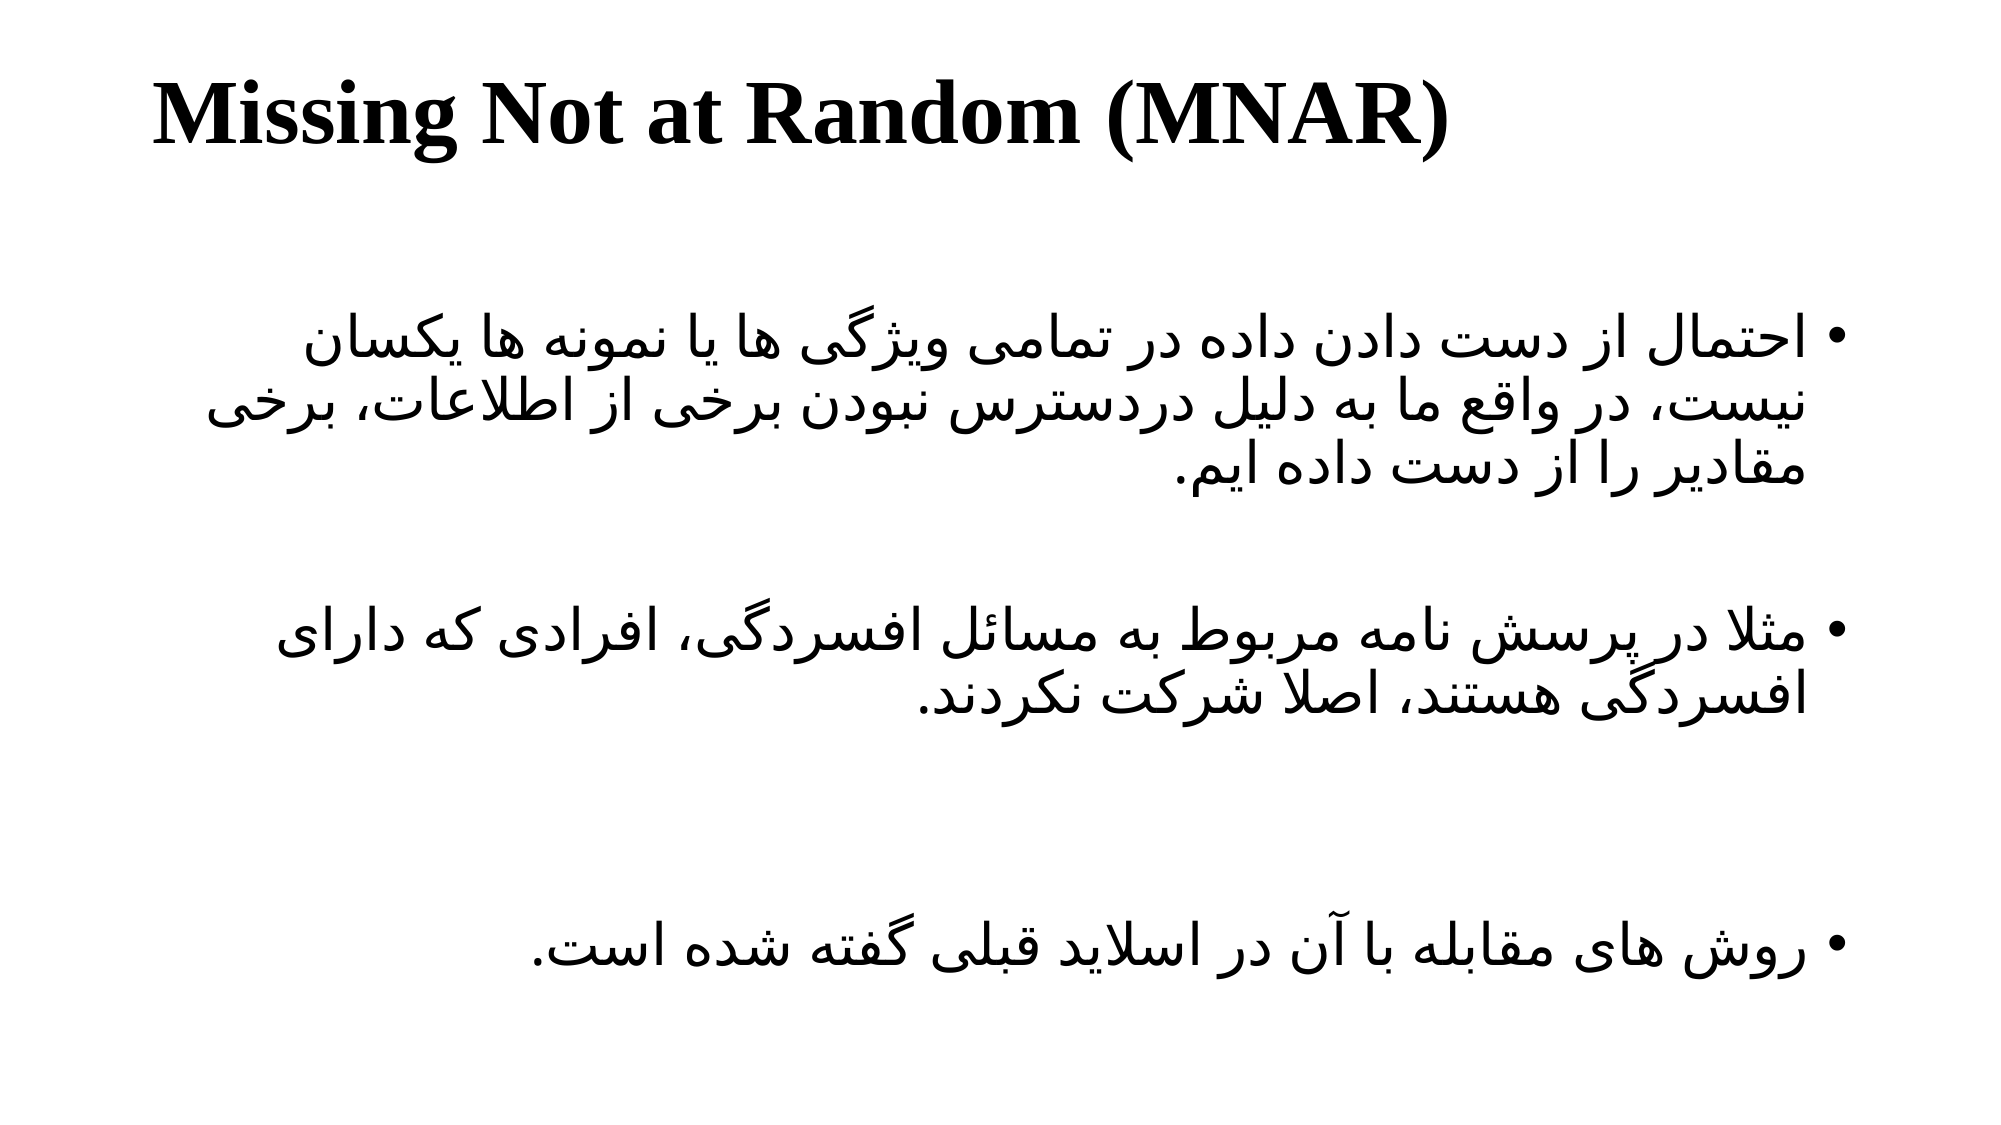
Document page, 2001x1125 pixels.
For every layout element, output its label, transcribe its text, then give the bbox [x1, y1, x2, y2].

title Missing Not at Random (MNAR) [137, 59, 1863, 278]
list احتمال از دست دادن داده در تمامی ویژگی ها یا نمونه ها یکسان نیست، در واقع ما به دلیل دردسترس نبودن برخی از اطلاعات، برخی مقادیر را از دست داده ایم. مثلا در پرسش نامه مربوط به مسائل افسردگی، افرادی که دارای افسردگی هستند، اصلا شرکت نکردند. روش های مقابله با آن در اسلاید قبلی گفته شده است. [137, 299, 1863, 1014]
